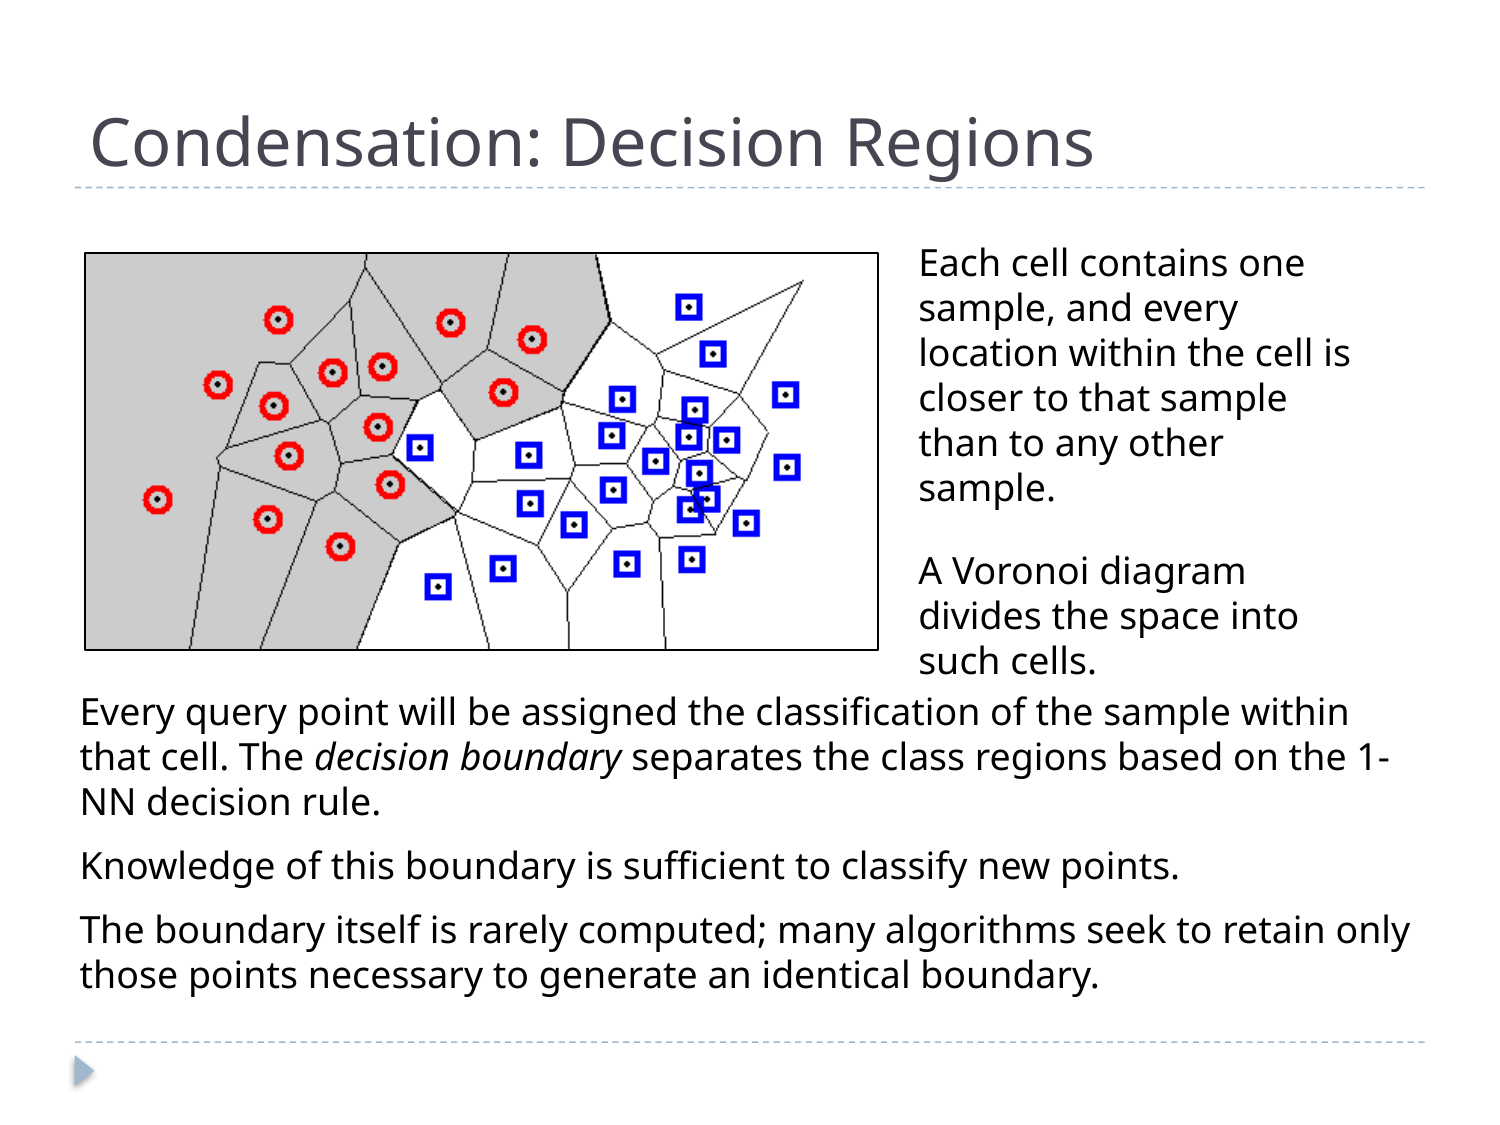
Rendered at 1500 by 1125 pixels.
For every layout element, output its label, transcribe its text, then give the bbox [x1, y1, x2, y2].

text_box Each cell contains one sample, and every location within the cell is closer to that sample than to any other sample. A Voronoi diagram divides the space into such cells. [903, 231, 1376, 680]
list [85, 253, 878, 649]
title Condensation: Decision Regions [75, 37, 1425, 188]
text_box Every query point will be assigned the classification of the sample within that cell. The decision boundary separates the class regions based on the 1-NN decision rule. Knowledge of this boundary is sufficient to classify new points. The boundary itself is rarely computed; many algorithms seek to retain only those points necessary to generate an identical boundary. [64, 680, 1439, 1003]
